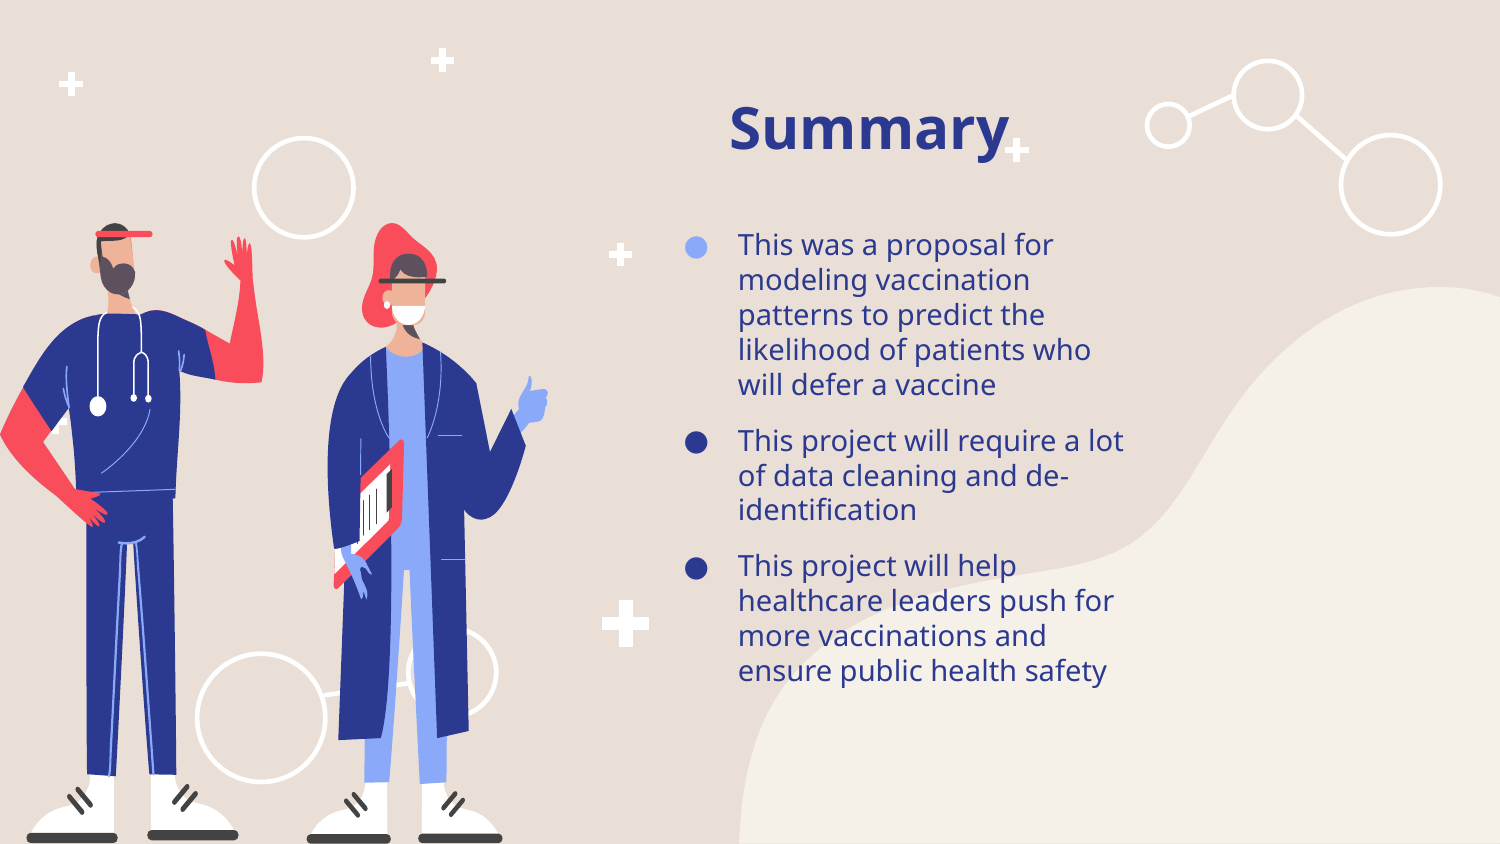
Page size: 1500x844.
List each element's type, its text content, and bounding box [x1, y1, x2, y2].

title Summary [714, 82, 1074, 177]
text_box This was a proposal for modeling vaccination patterns to predict the likelihood of patients who will defer a vaccine This project will require a lot of data cleaning and de-identification This project will help healthcare leaders push for more vaccinations and ensure public health safety [647, 211, 1141, 703]
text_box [0, 223, 267, 844]
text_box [306, 222, 549, 844]
